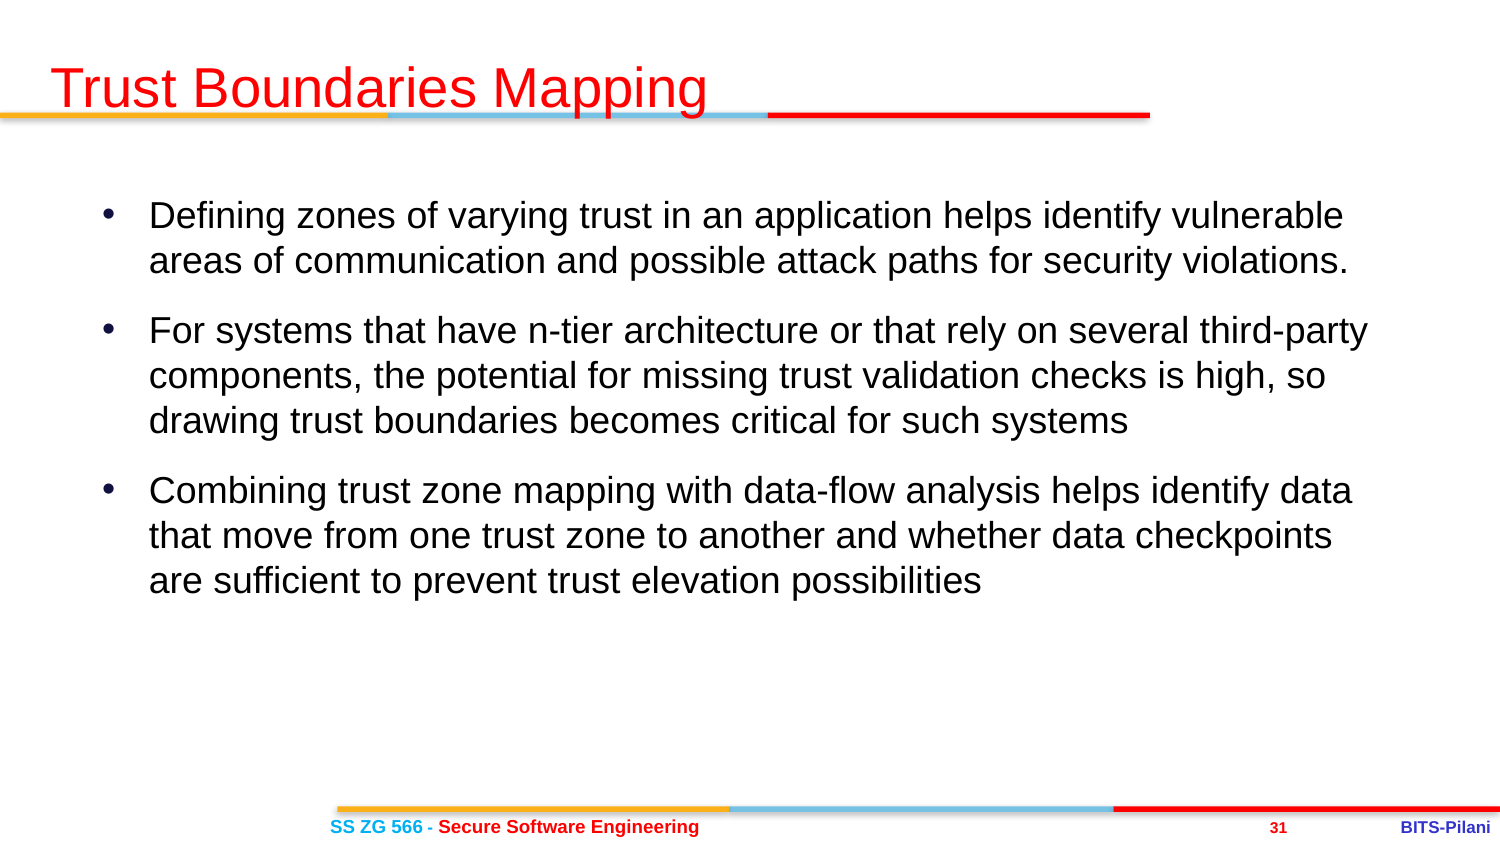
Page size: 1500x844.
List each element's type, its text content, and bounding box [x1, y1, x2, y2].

list Defining zones of varying trust in an application helps identify vulnerable areas of communication and possible attack paths for security violations. For systems that have n-tier architecture or that rely on several third-party components, the potential for missing trust validation checks is high, so drawing trust boundaries becomes critical for such systems Combining trust zone mapping with data-flow analysis helps identify data that move from one trust zone to another and whether data checkpoints are sufficient to prevent trust elevation possibilities [87, 183, 1400, 741]
list Trust Boundaries Mapping [35, 31, 1074, 150]
